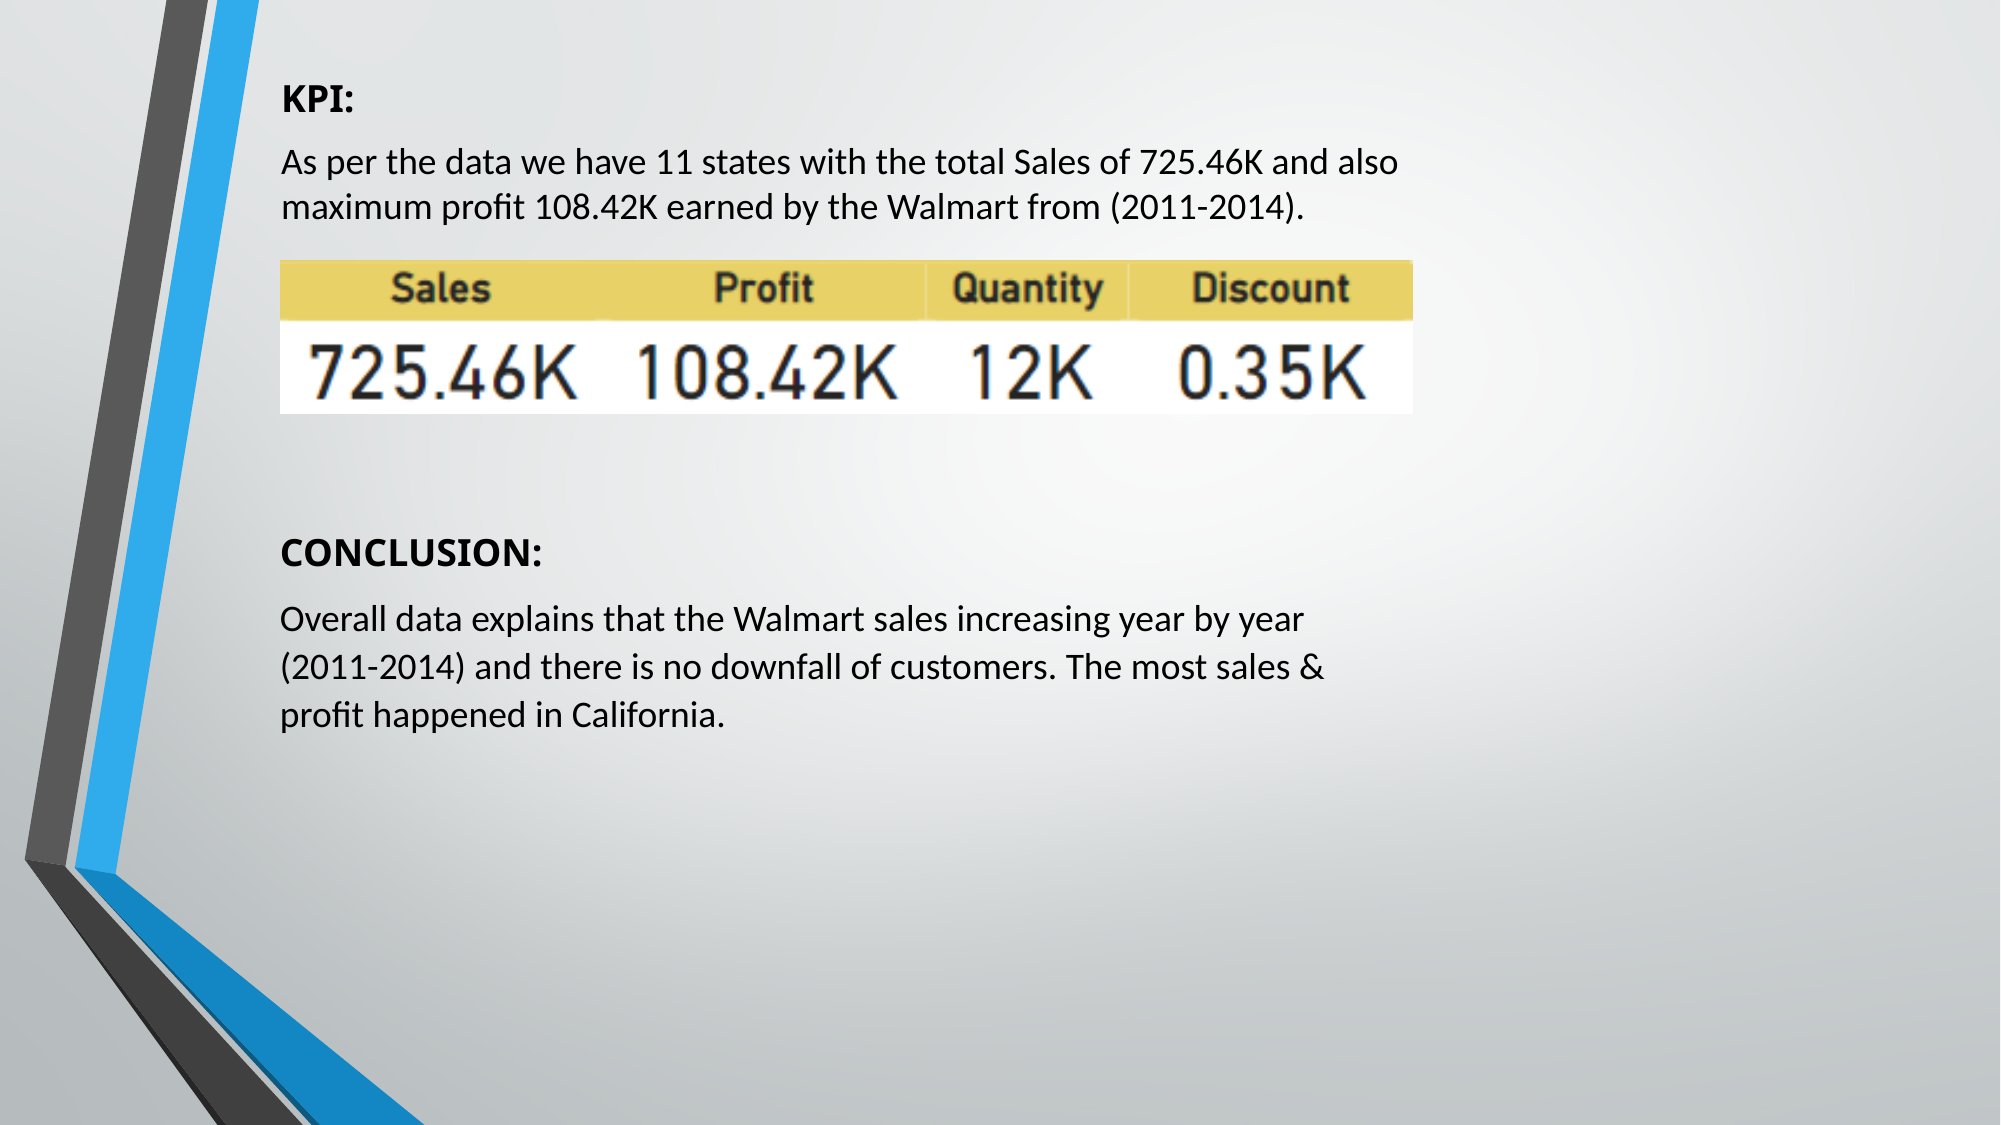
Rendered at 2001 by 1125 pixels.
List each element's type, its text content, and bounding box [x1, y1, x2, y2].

text_box CONCLUSION: Overall data explains that the Walmart sales increasing year by year (2011-2014) and there is no downfall of customers. The most sales & profit happened in California. [190, 518, 1413, 743]
picture [280, 260, 1413, 414]
text_box KPI: As per the data we have 11 states with the total Sales of 725.46K and also maximum profit 108.42K earned by the Walmart from (2011-2014). [266, 64, 1479, 235]
